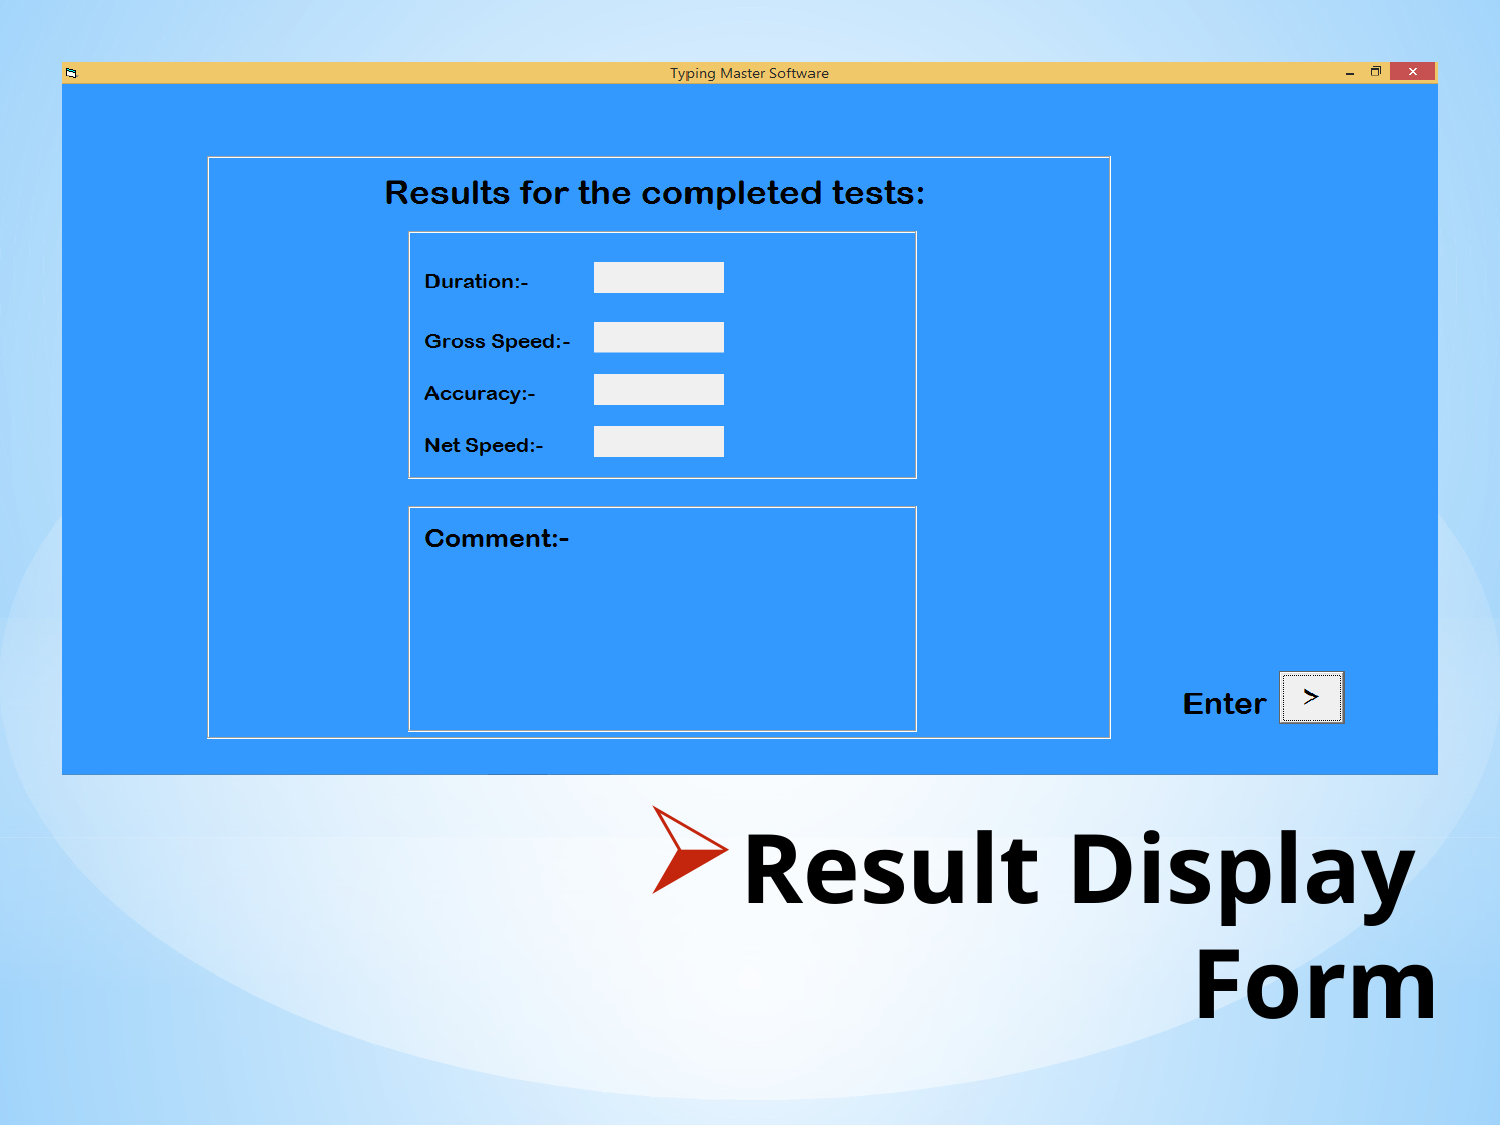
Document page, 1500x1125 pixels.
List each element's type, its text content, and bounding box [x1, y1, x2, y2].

title Result Display Form [387, 800, 1456, 1083]
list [62, 62, 1438, 776]
